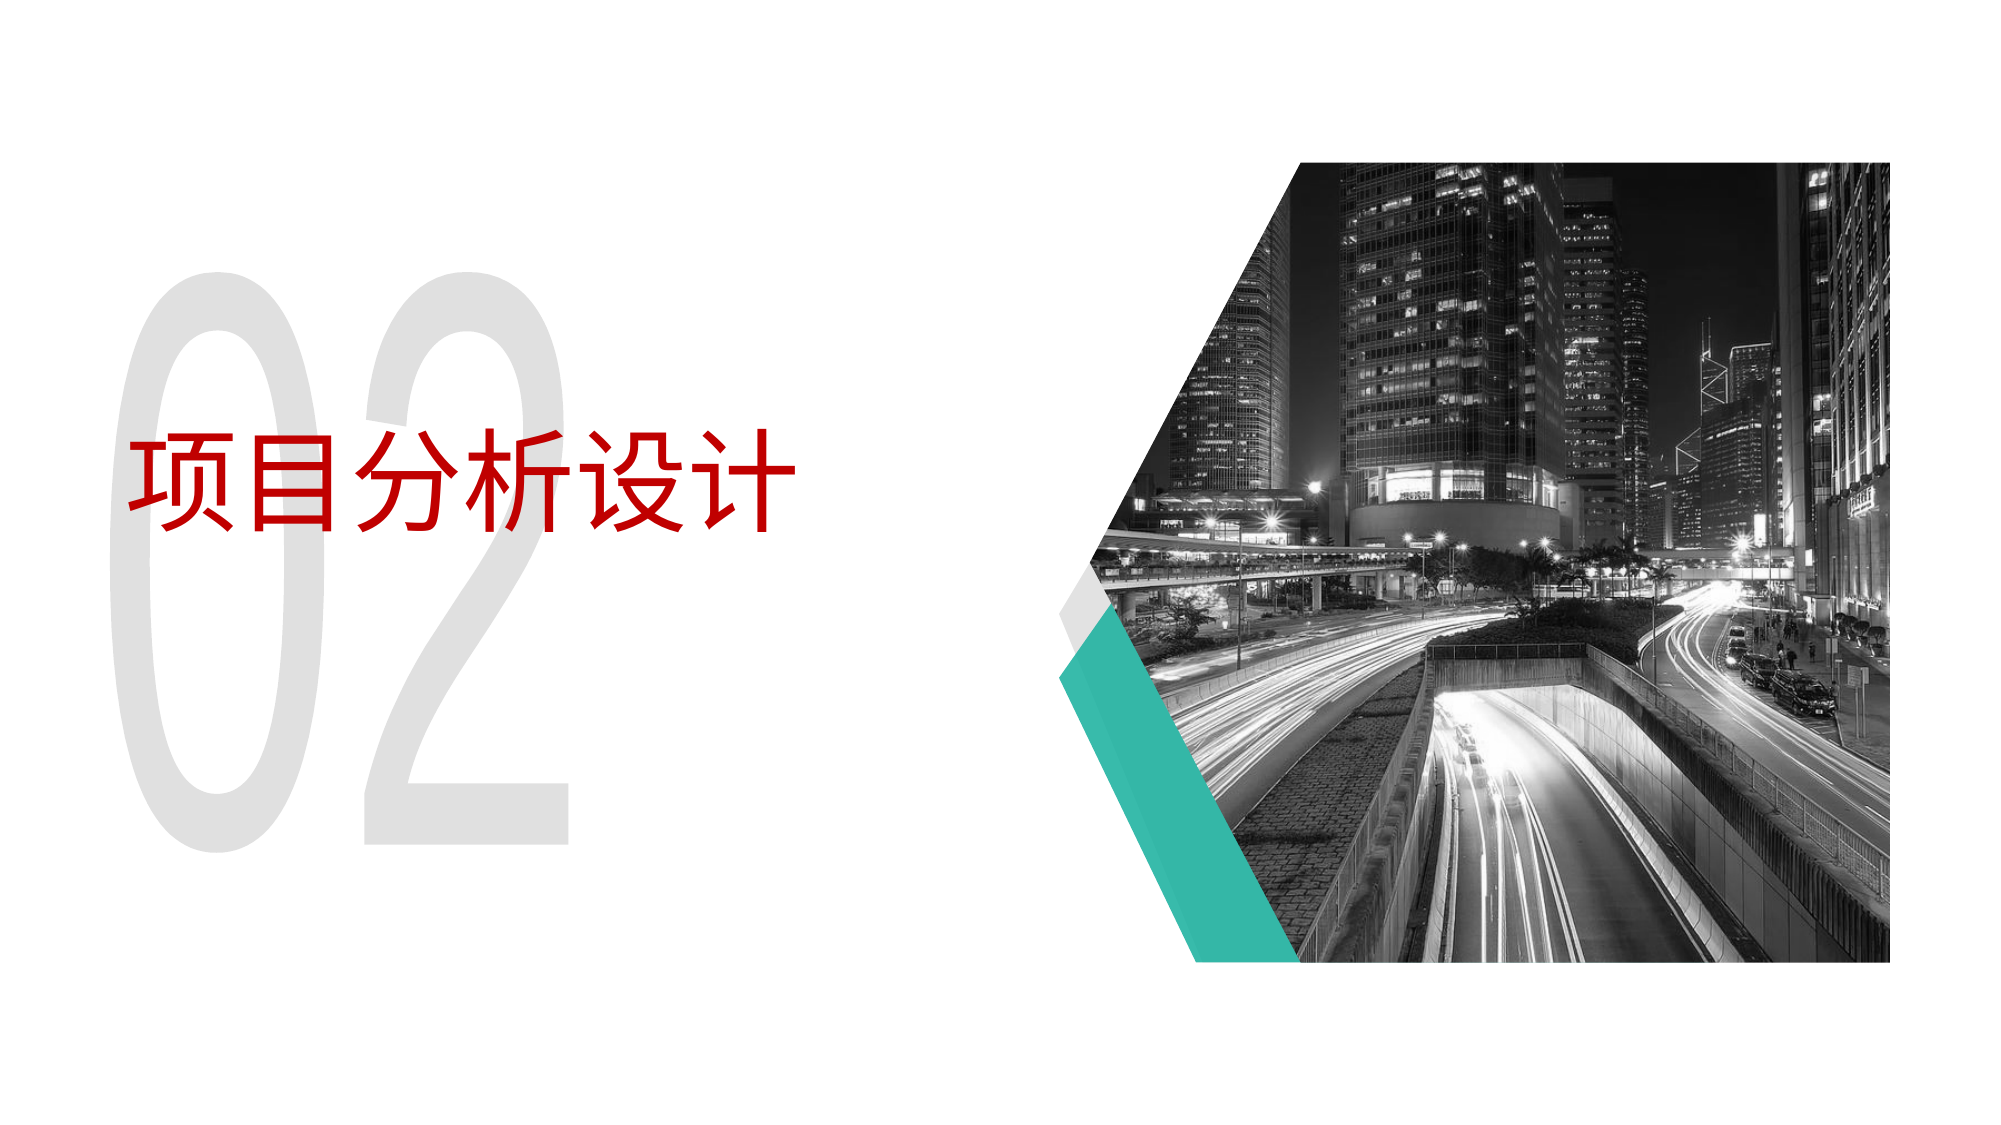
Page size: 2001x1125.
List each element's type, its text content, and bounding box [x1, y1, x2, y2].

title 项目分析设计 [109, 432, 1019, 541]
